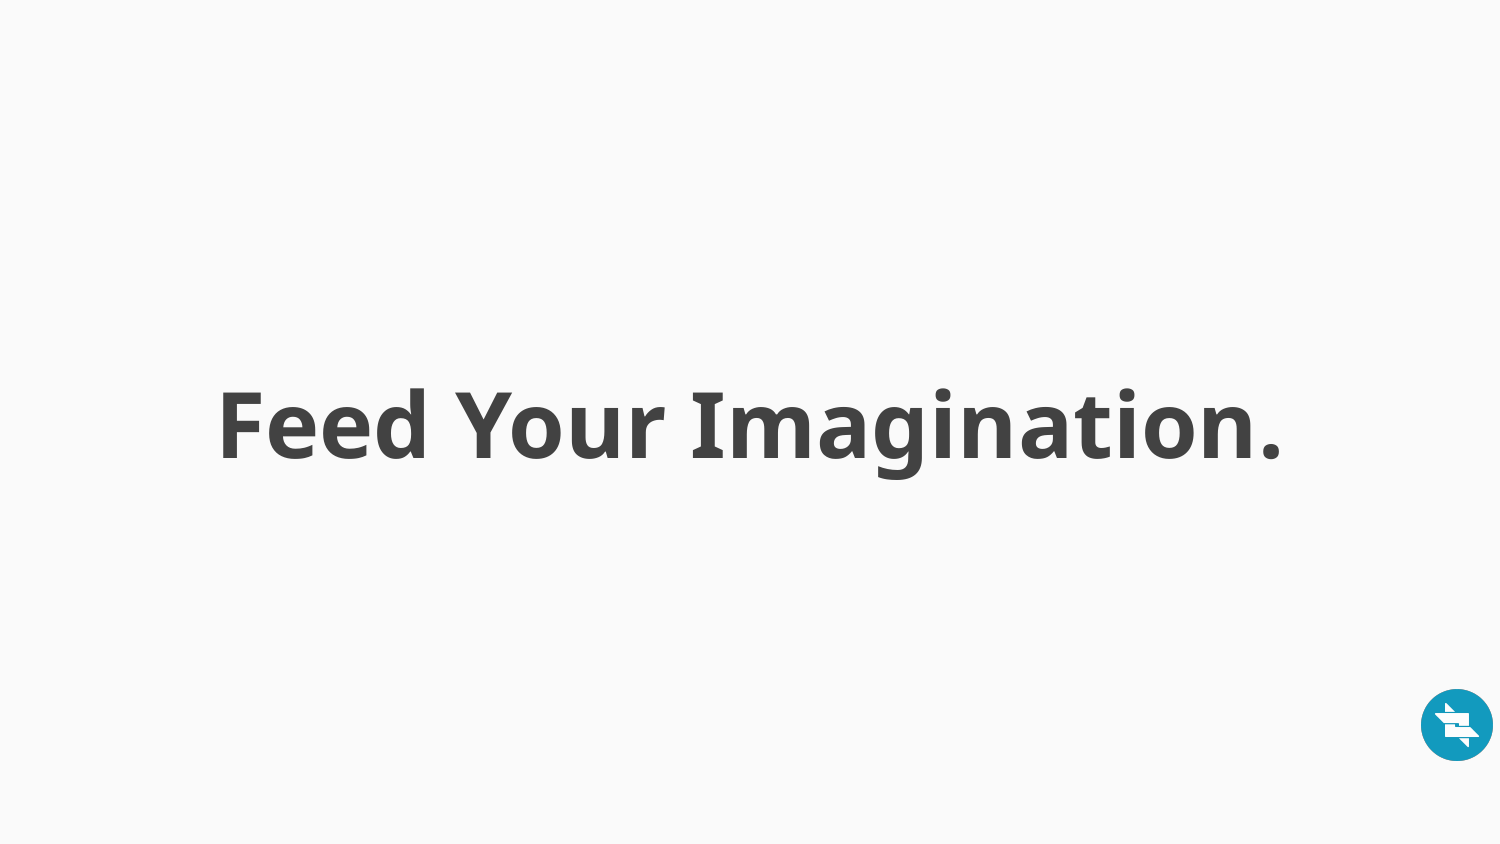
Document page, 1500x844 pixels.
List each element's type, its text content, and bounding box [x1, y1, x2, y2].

picture [1420, 689, 1493, 761]
title Feed Your Imagination. [115, 328, 1385, 515]
